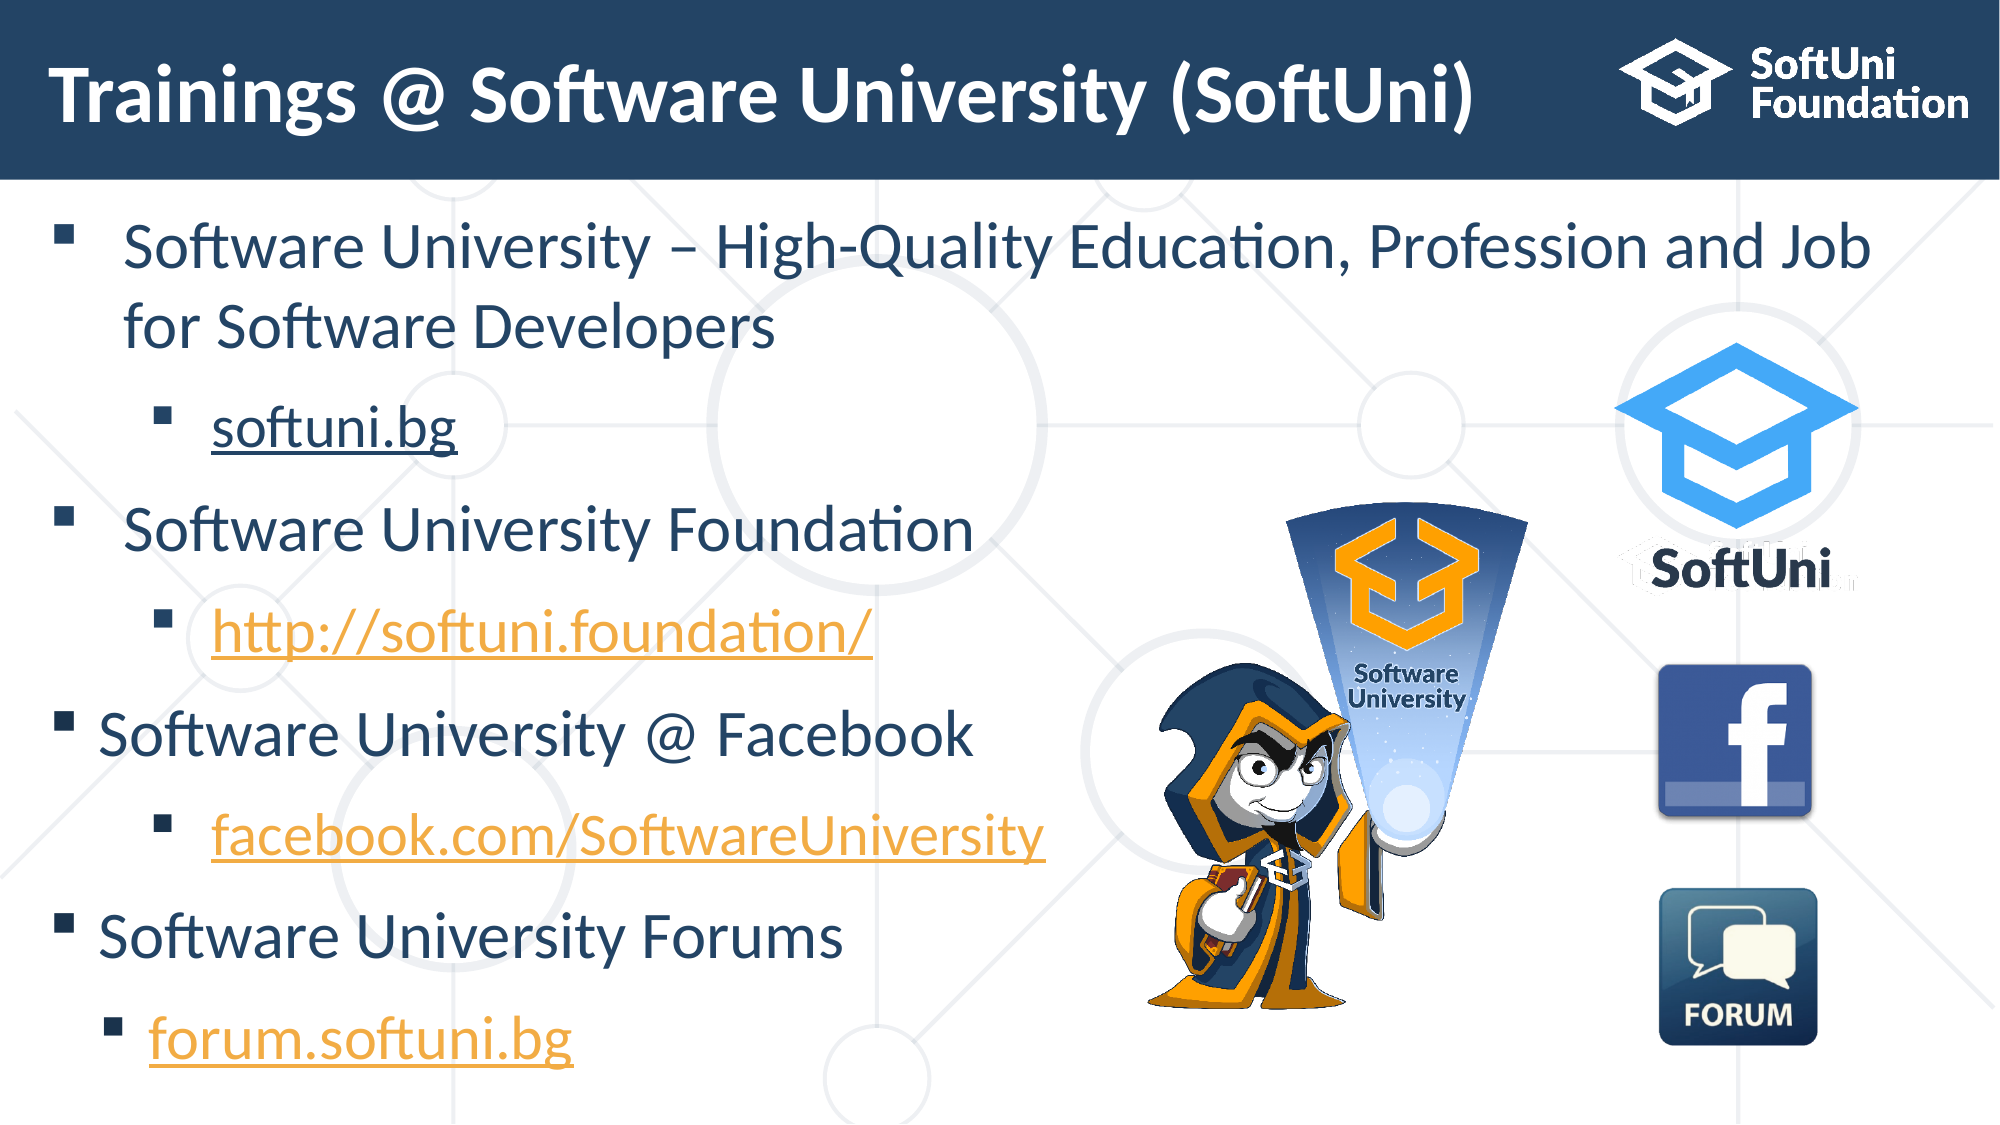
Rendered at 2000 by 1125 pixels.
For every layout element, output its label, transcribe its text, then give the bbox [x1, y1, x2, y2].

picture [1613, 341, 1860, 596]
picture [1111, 454, 1564, 1056]
list Software University – High-Quality Education, Profession and Job for Software Developers softuni.bg Software University Foundation http://softuni.foundation/ Software University @ Facebook facebook.com/SoftwareUniversity Software University Forums forum.softuni.bg [31, 196, 1970, 1050]
picture [1652, 657, 1818, 826]
title Trainings @ Software University (SoftUni) [31, 16, 1591, 162]
picture [1658, 887, 1818, 1047]
picture [1618, 38, 1968, 126]
